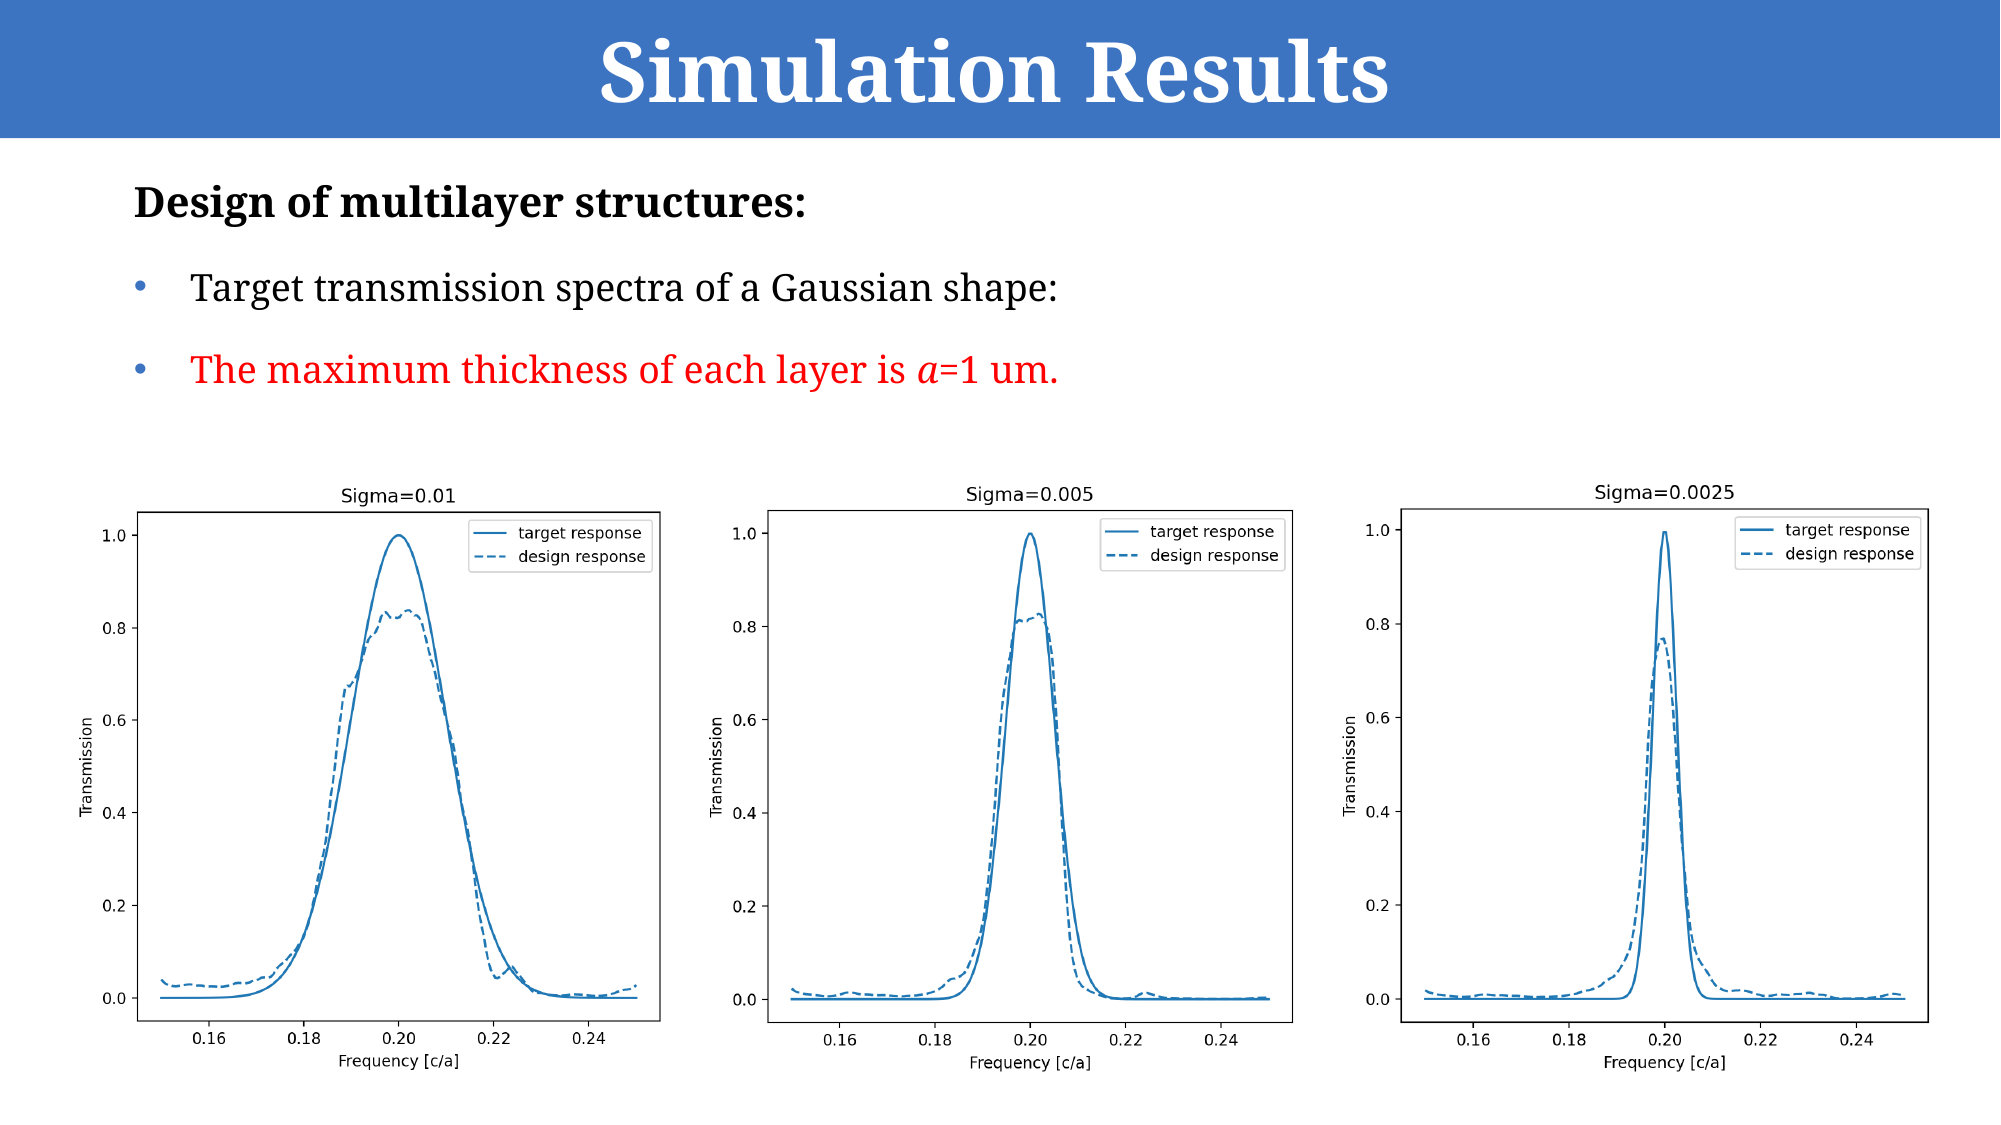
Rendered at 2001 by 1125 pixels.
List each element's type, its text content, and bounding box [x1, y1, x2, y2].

picture [707, 483, 1297, 1073]
picture [75, 483, 666, 1073]
title Simulation Results [119, 31, 1872, 129]
picture [1337, 483, 1934, 1073]
text_box [0, 0, 2000, 139]
